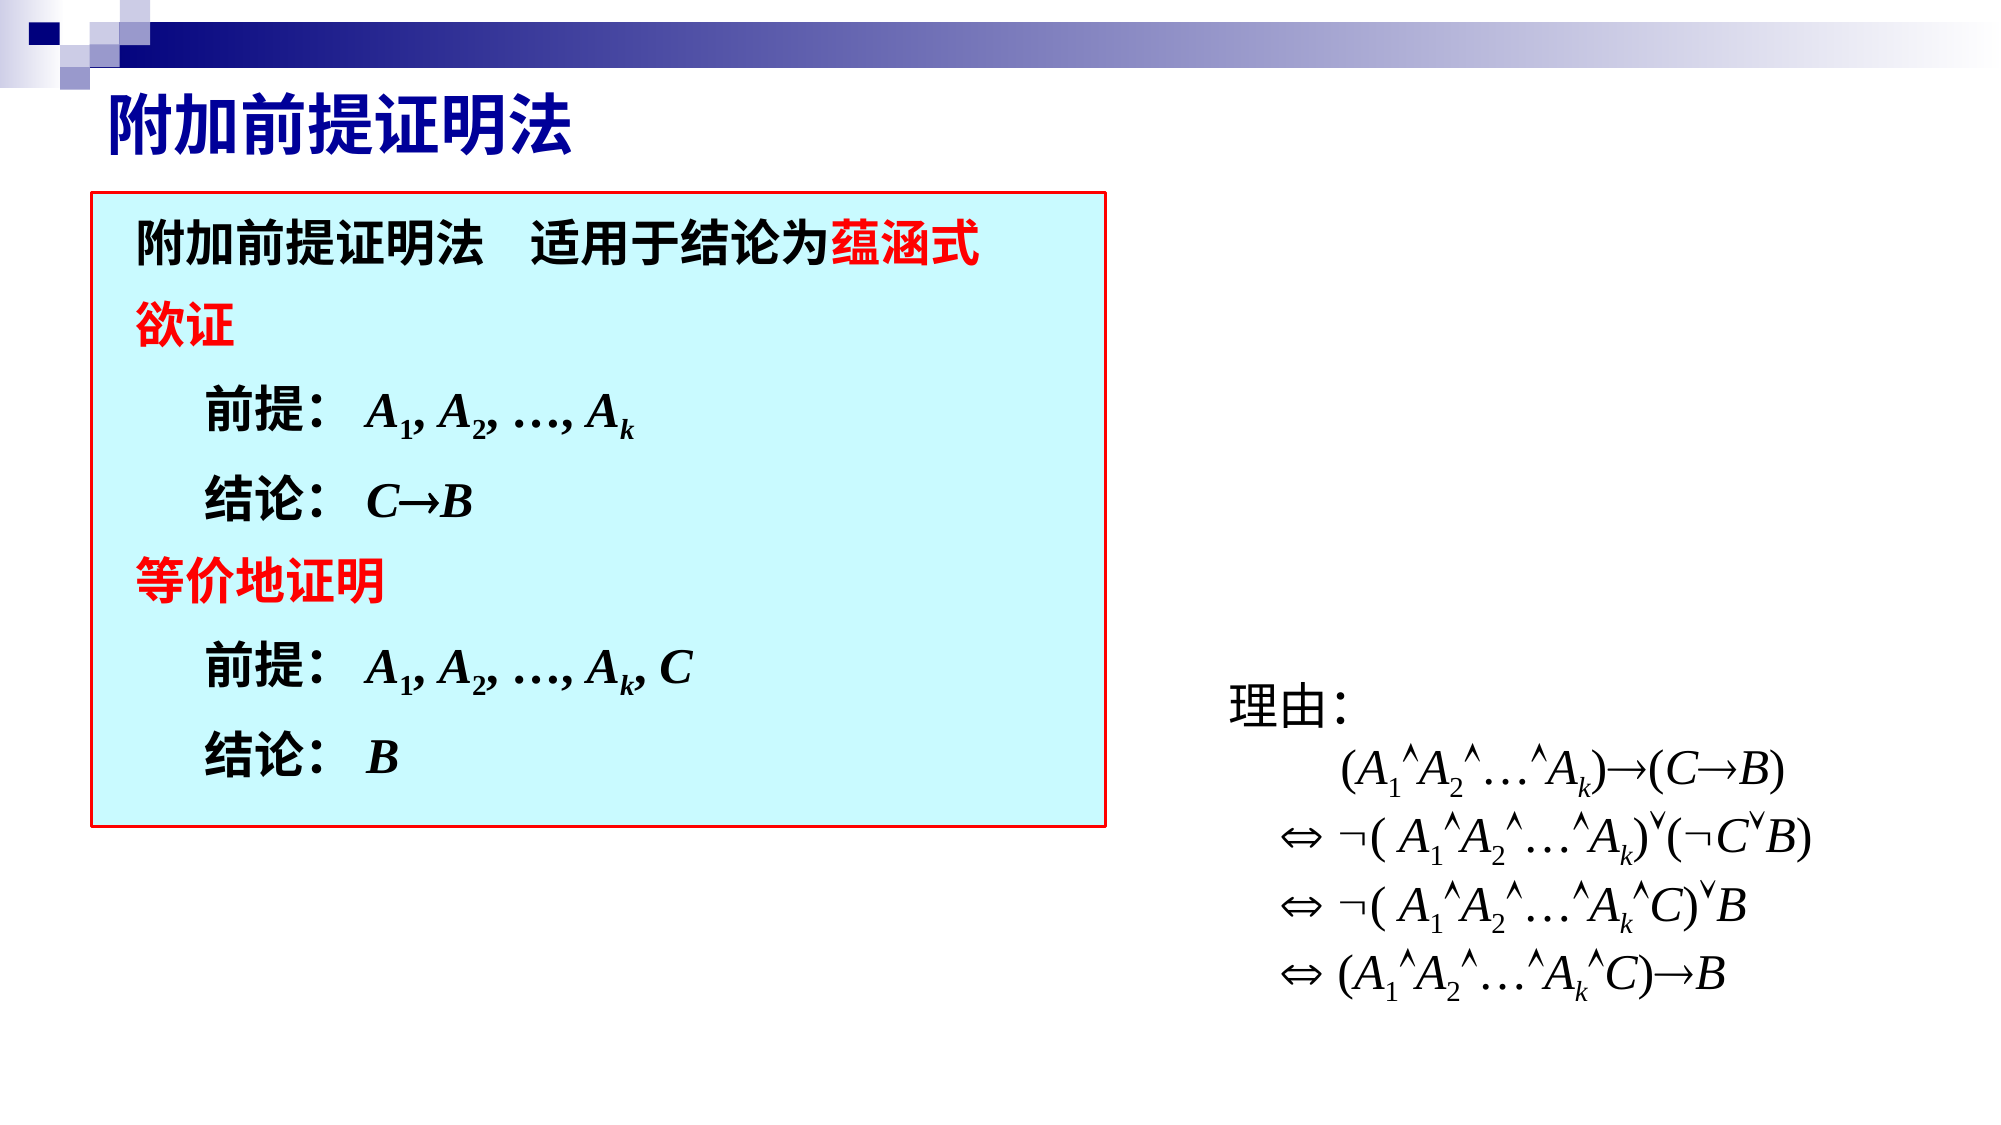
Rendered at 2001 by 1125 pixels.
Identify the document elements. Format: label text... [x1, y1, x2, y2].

title 附加前提证明法 [91, 54, 605, 193]
text_box [91, 192, 1106, 827]
list 附加前提证明法 适用于结论为蕴涵式 欲证 前提：A1, A2, …, Ak 结论：CB 等价地证明 前提：A1, A2, …, Ak, C 结论：B [120, 192, 1056, 789]
text_box 理由： (A1A2…Ak)(CB)  ( A1A2…Ak)(CB)  ( A1A2…AkC)B  (A1A2…AkC)B [1213, 667, 1950, 1015]
